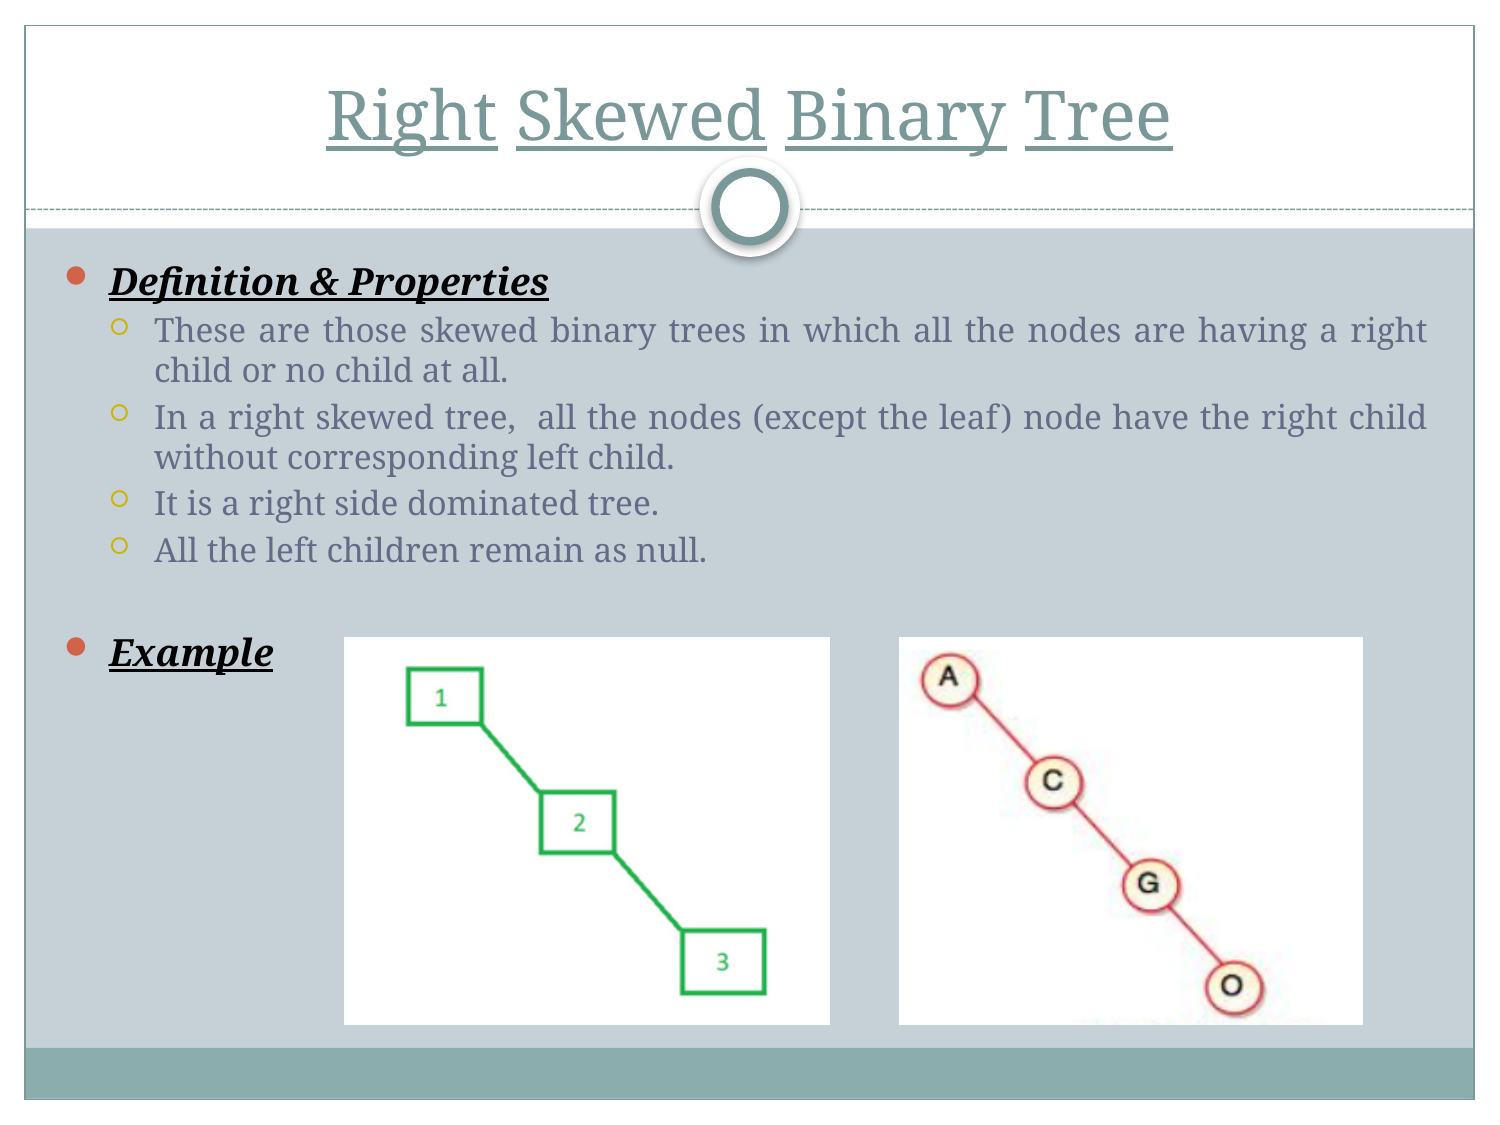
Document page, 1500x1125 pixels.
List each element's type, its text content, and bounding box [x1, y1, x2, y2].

list Definition & Properties These are those skewed binary trees in which all the nodes are having a right child or no child at all. In a right skewed tree, all the nodes (except the leaf) node have the right child without corresponding left child. It is a right side dominated tree. All the left children remain as null. Example [49, 250, 1445, 1038]
title Right Skewed Binary Tree [49, 37, 1450, 162]
picture [344, 637, 830, 1026]
picture [899, 637, 1363, 1026]
